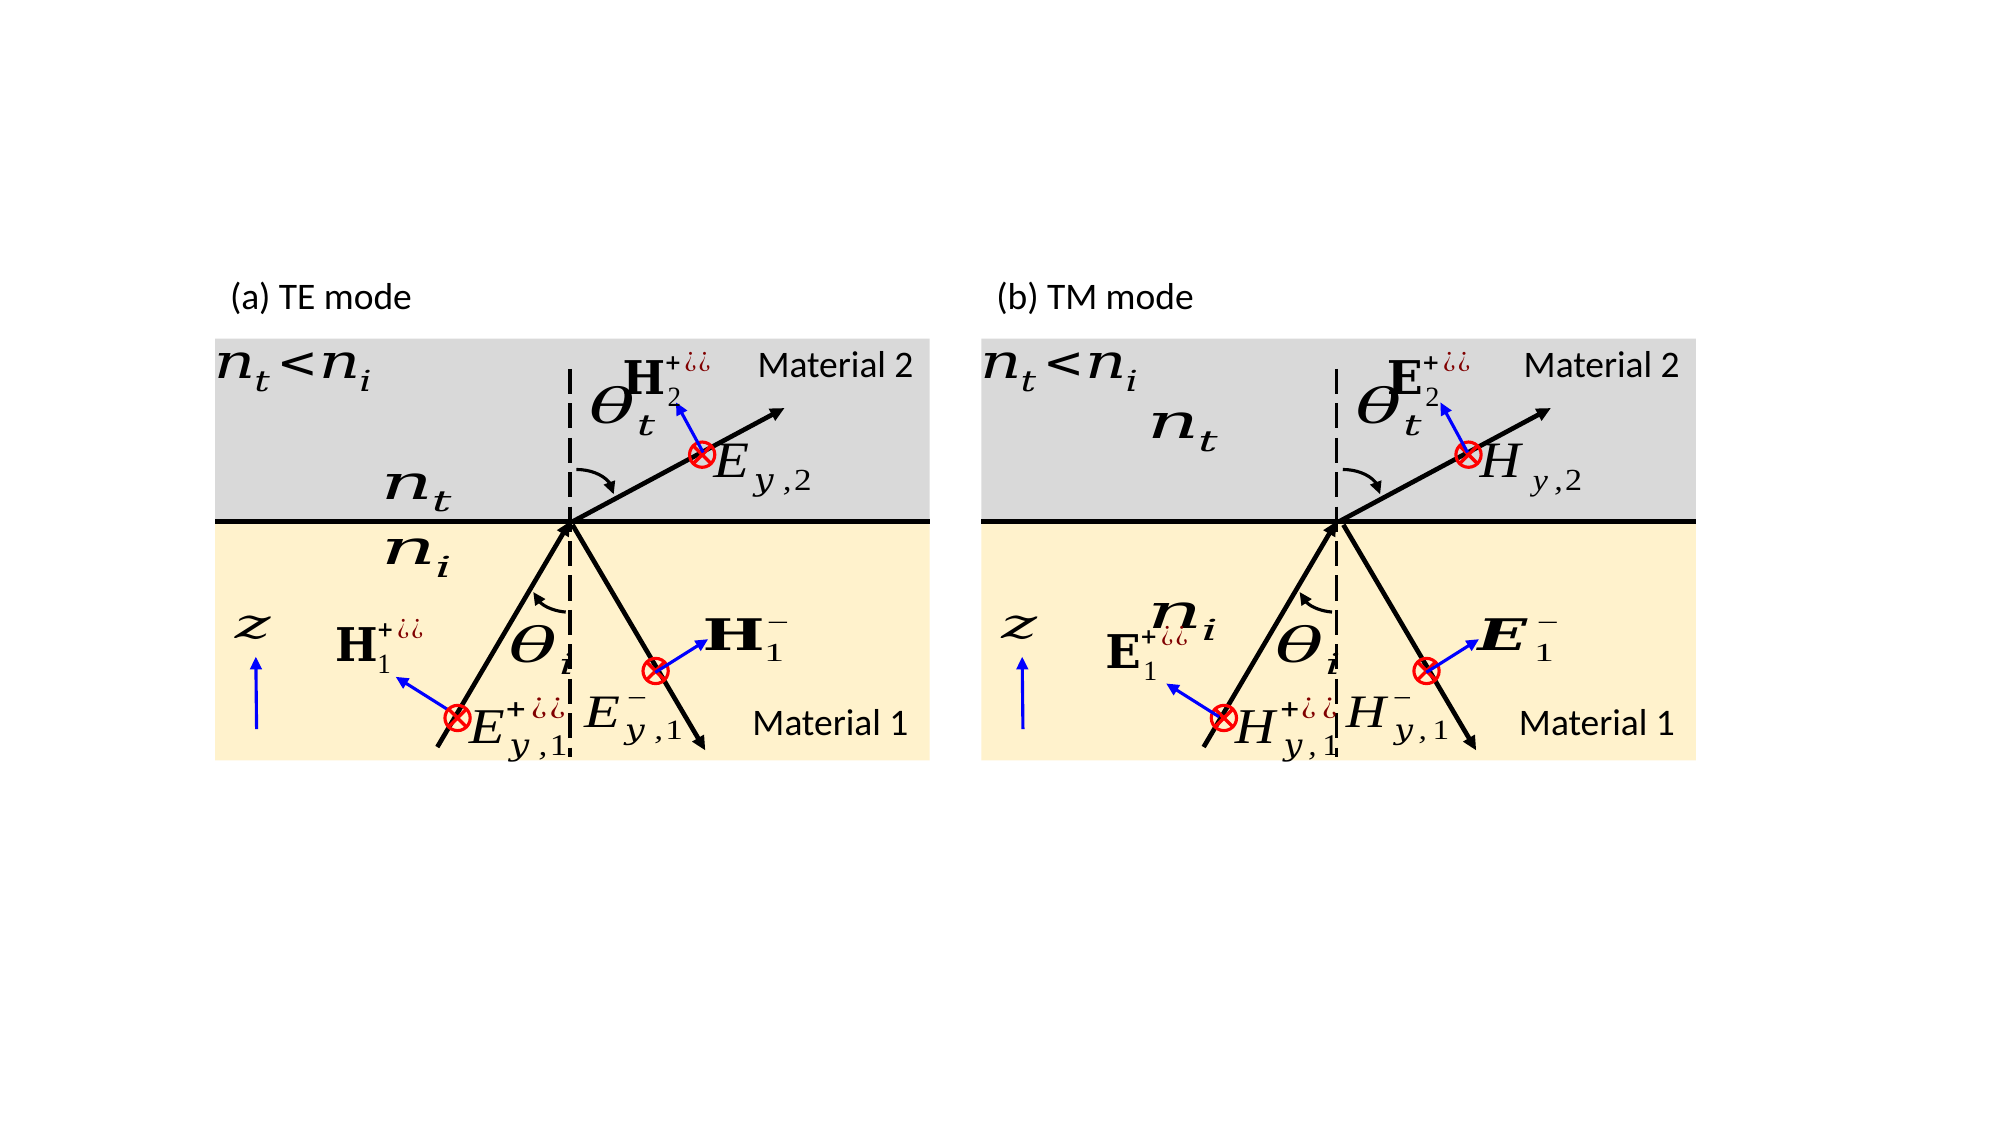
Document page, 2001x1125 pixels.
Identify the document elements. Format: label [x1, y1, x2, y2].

text_box [213, 264, 1697, 762]
